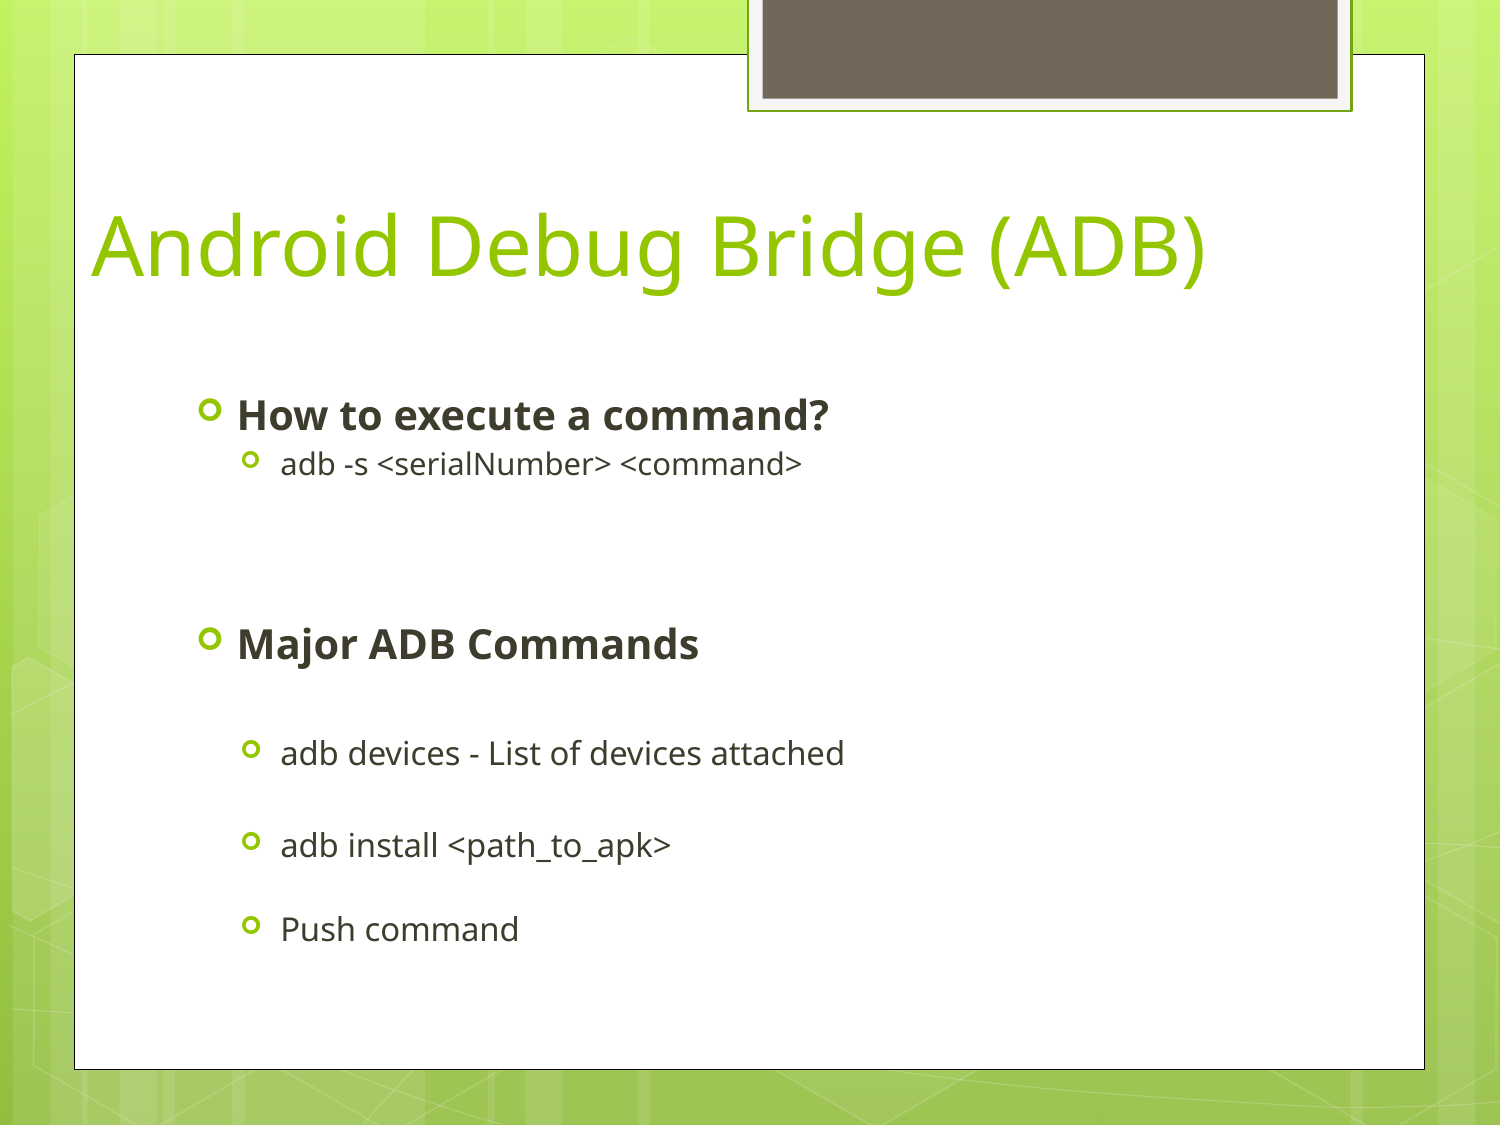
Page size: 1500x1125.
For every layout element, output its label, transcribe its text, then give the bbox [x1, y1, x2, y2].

list How to execute a command? adb -s <serialNumber> <command> Major ADB Commands adb devices - List of devices attached adb install <path_to_apk> Push command [171, 381, 1283, 957]
title Android Debug Bridge (ADB) [76, 113, 1229, 302]
